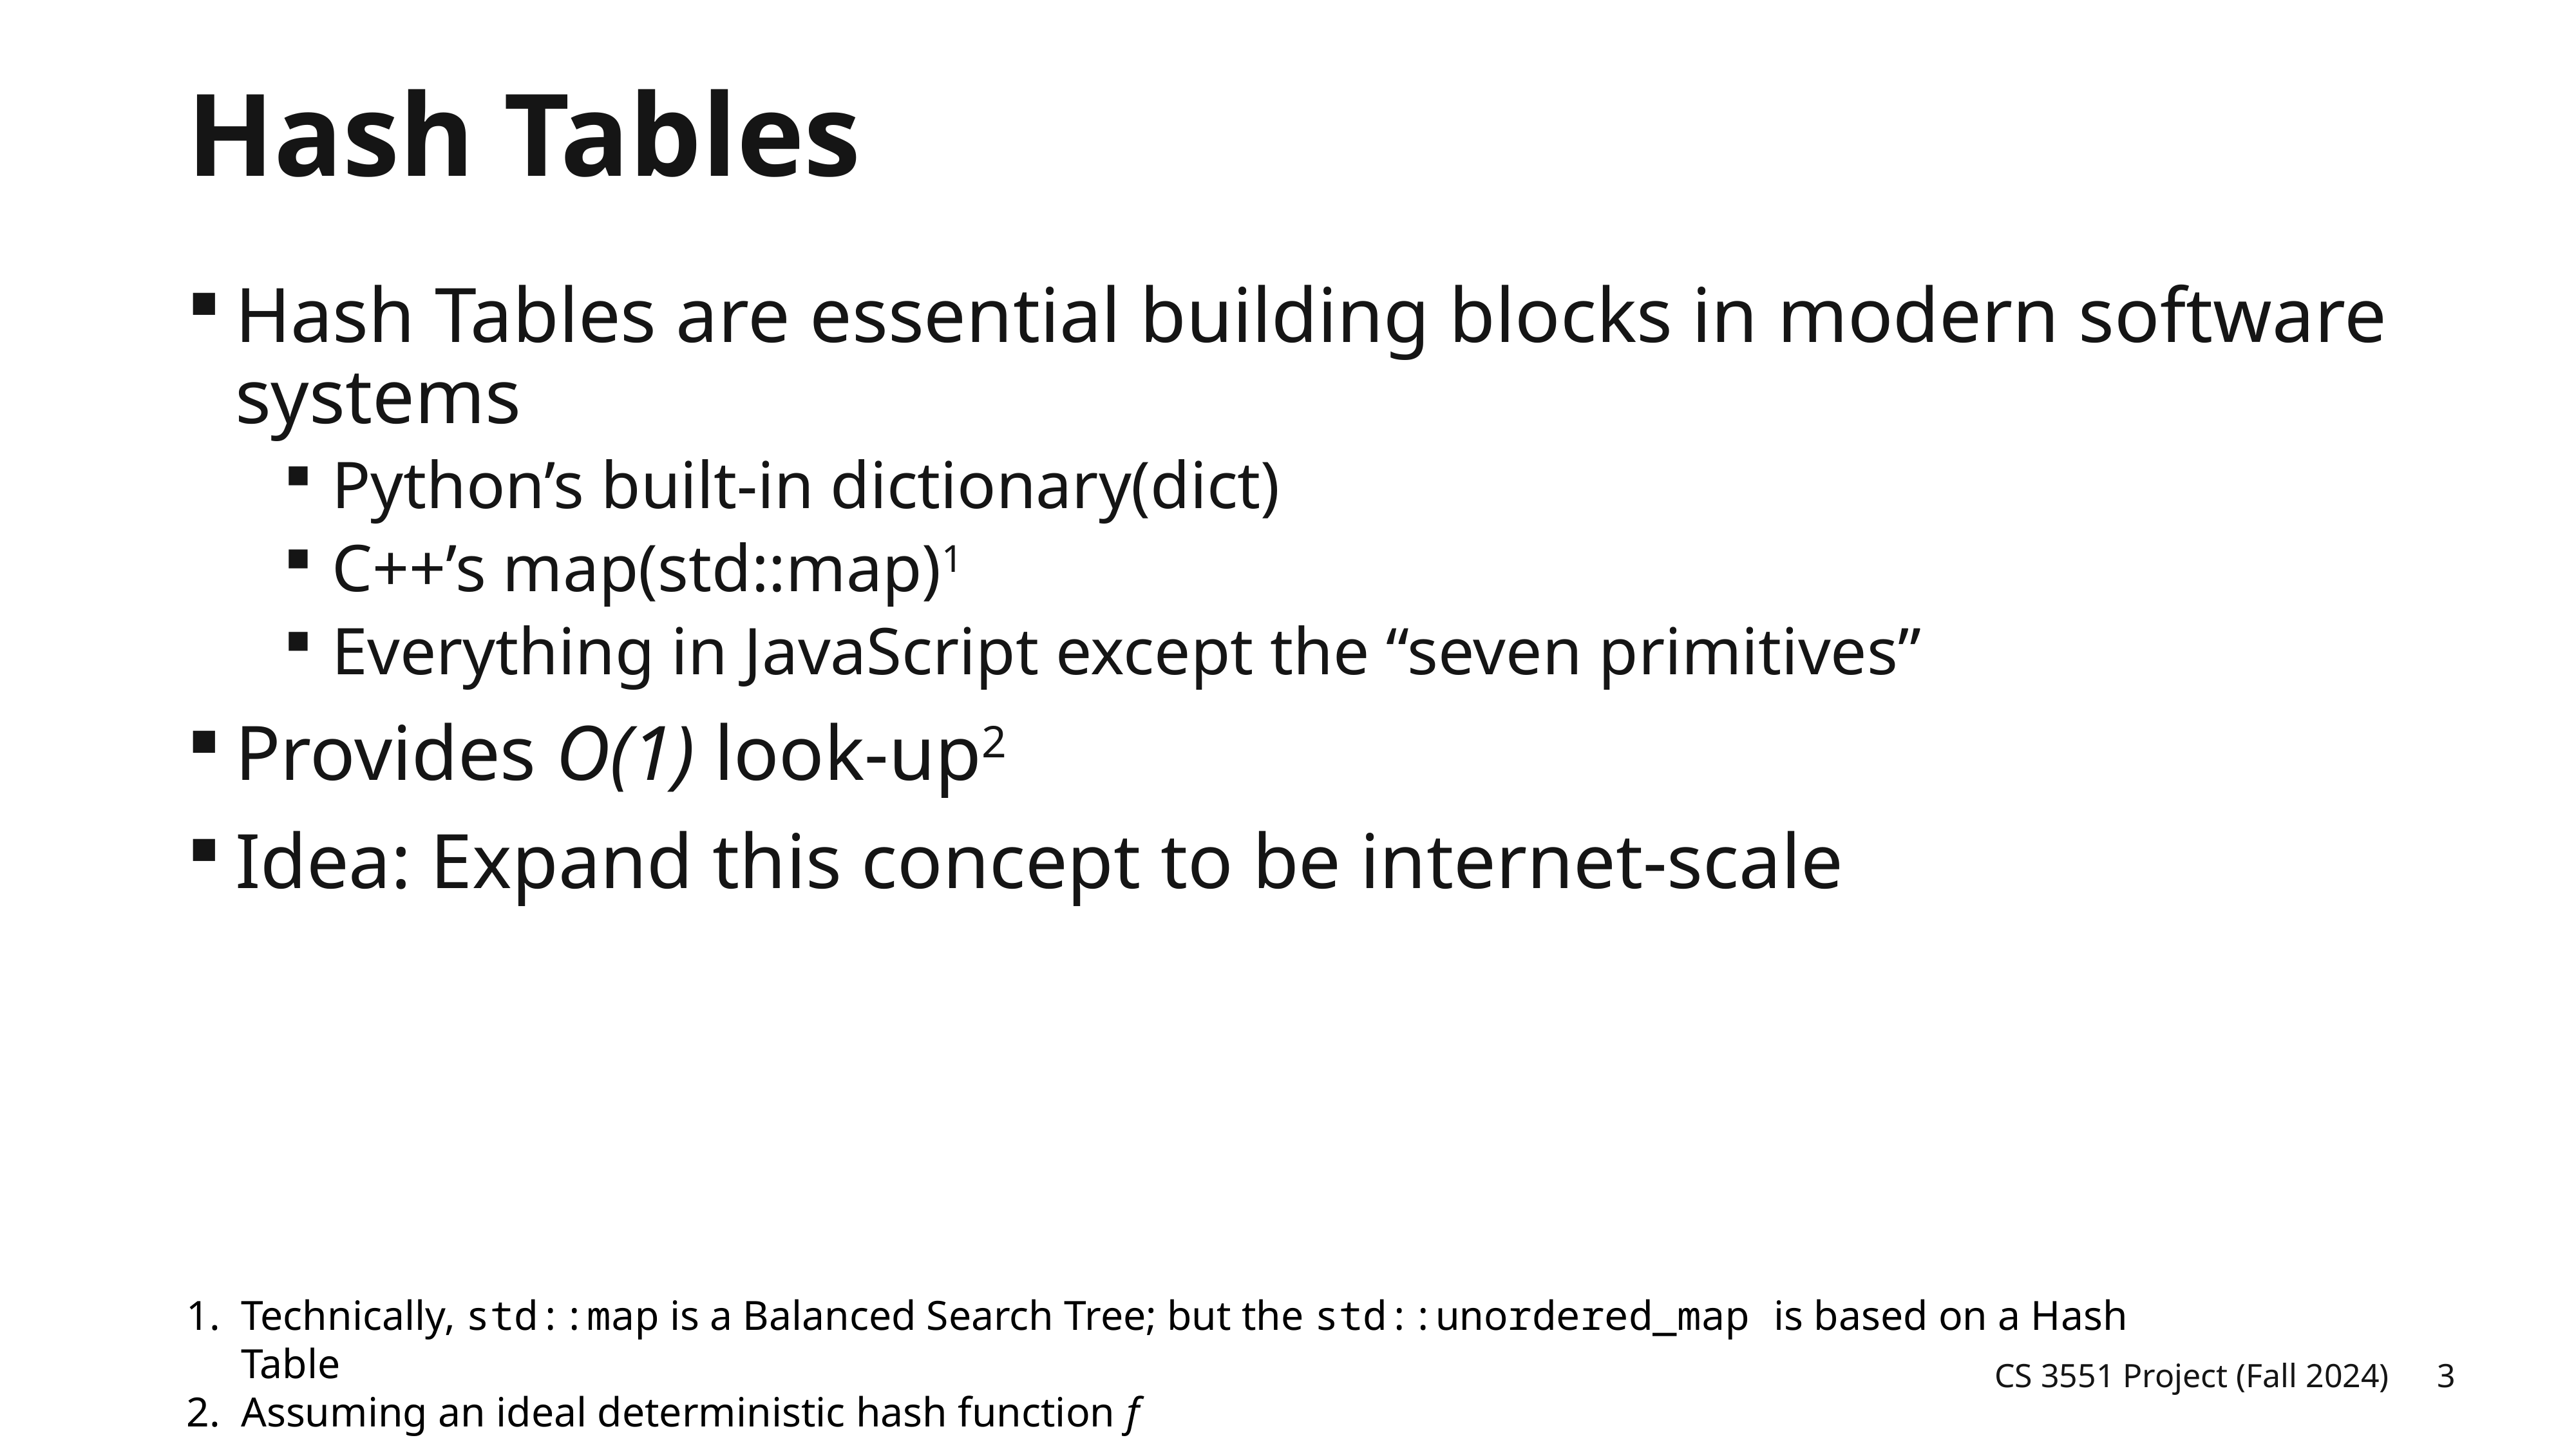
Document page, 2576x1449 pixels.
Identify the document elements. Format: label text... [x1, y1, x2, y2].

title Hash Tables [177, 71, 2399, 207]
slide_number 3 [2399, 1338, 2466, 1416]
footer CS 3551 Project (Fall 2024) [2232, 1338, 2399, 1416]
text_box Technically, std::map is a Balanced Search Tree; but the std::unordered_map is based on a Hash Table Assuming an ideal deterministic hash function f [177, 1285, 2232, 1439]
list Hash Tables are essential building blocks in modern software systems Python’s built-in dictionary(dict) C++’s map(std::map)1 Everything in JavaScript except the “seven primitives” Provides O(1) look-up2 Idea: Expand this concept to be internet-scale [177, 272, 2399, 916]
